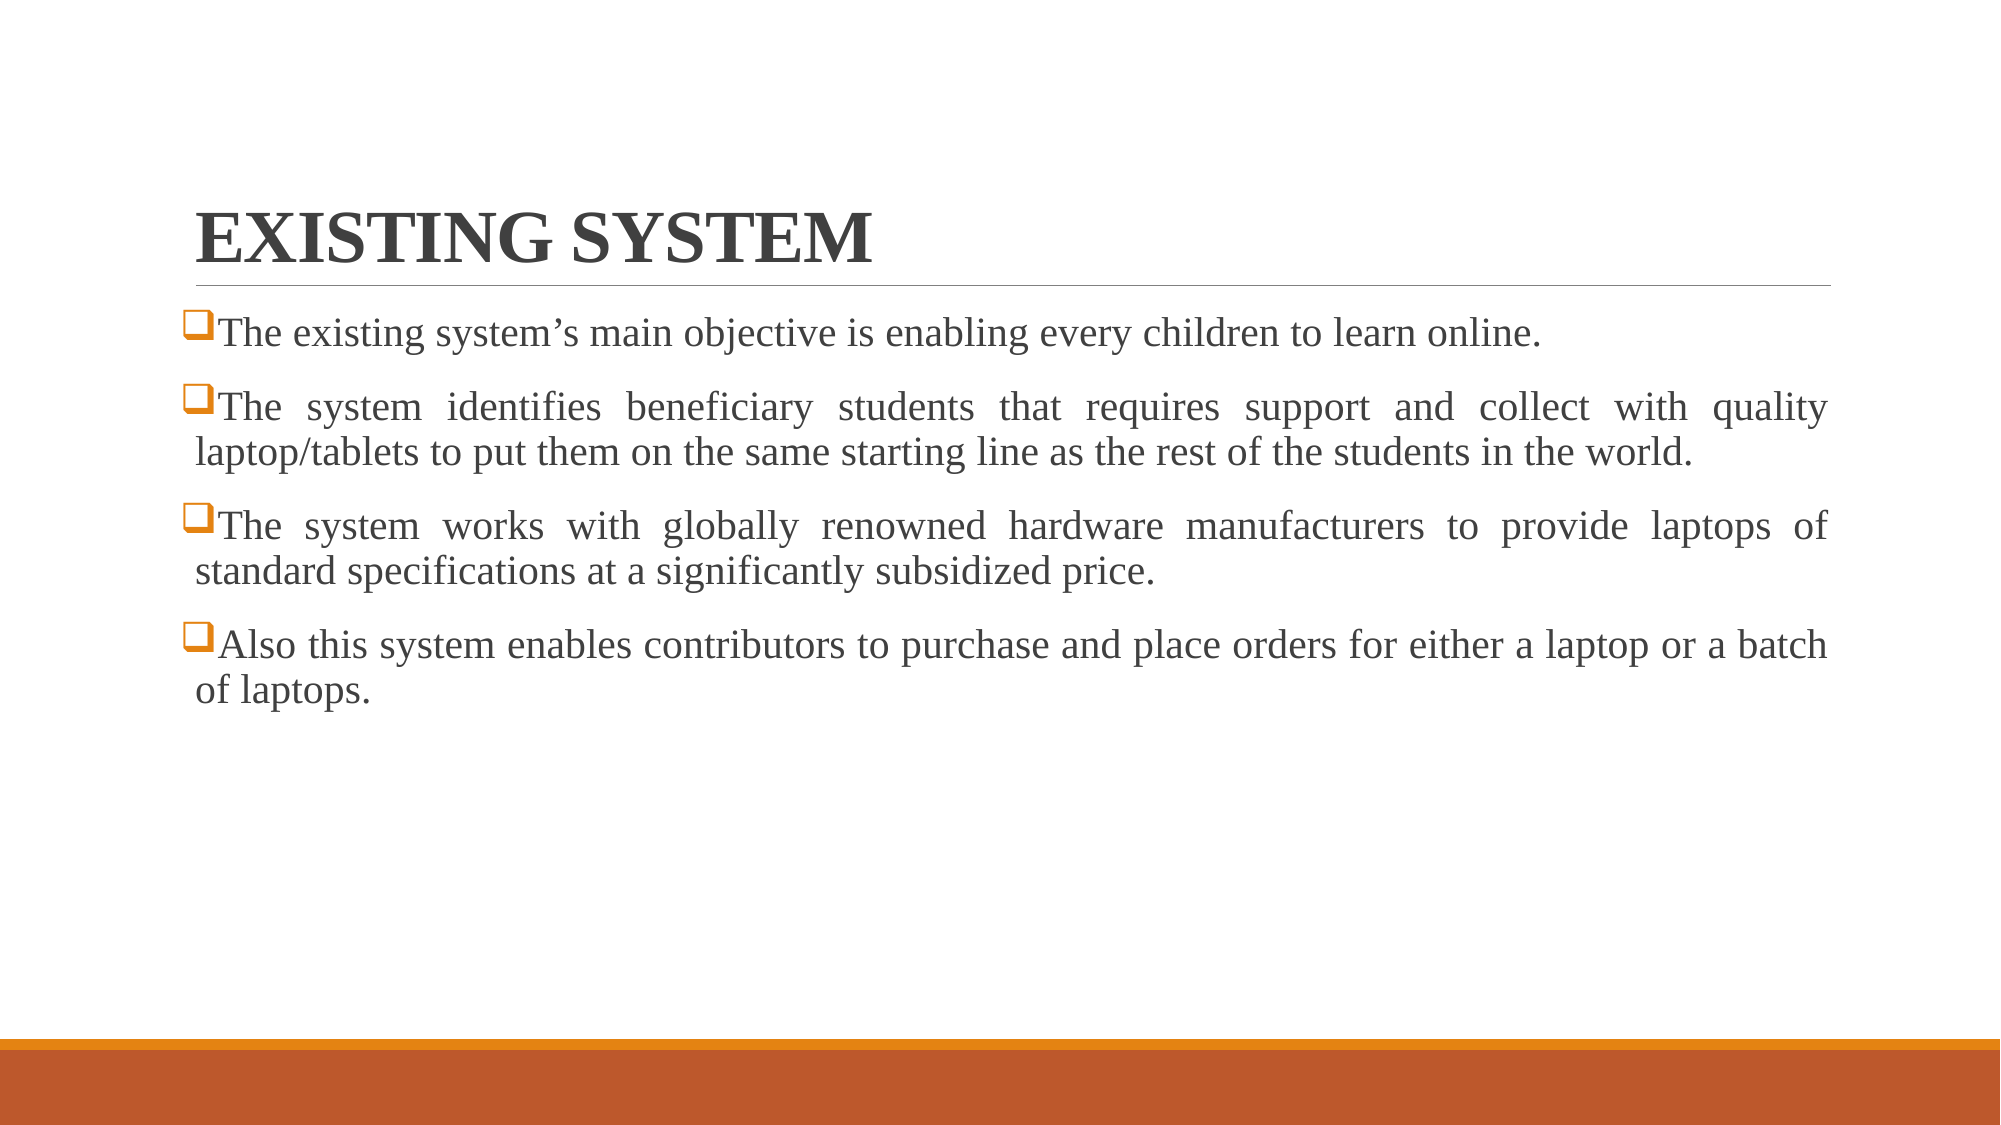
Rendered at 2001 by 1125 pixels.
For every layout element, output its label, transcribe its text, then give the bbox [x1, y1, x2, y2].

title EXISTING SYSTEM [180, 47, 1830, 285]
list The existing system’s main objective is enabling every children to learn online. The system identifies beneficiary students that requires support and collect with quality laptop/tablets to put them on the same starting line as the rest of the students in the world. The system works with globally renowned hardware manufacturers to provide laptops of standard specifications at a significantly subsidized price. Also this system enables contributors to purchase and place orders for either a laptop or a batch of laptops. [180, 302, 1830, 963]
